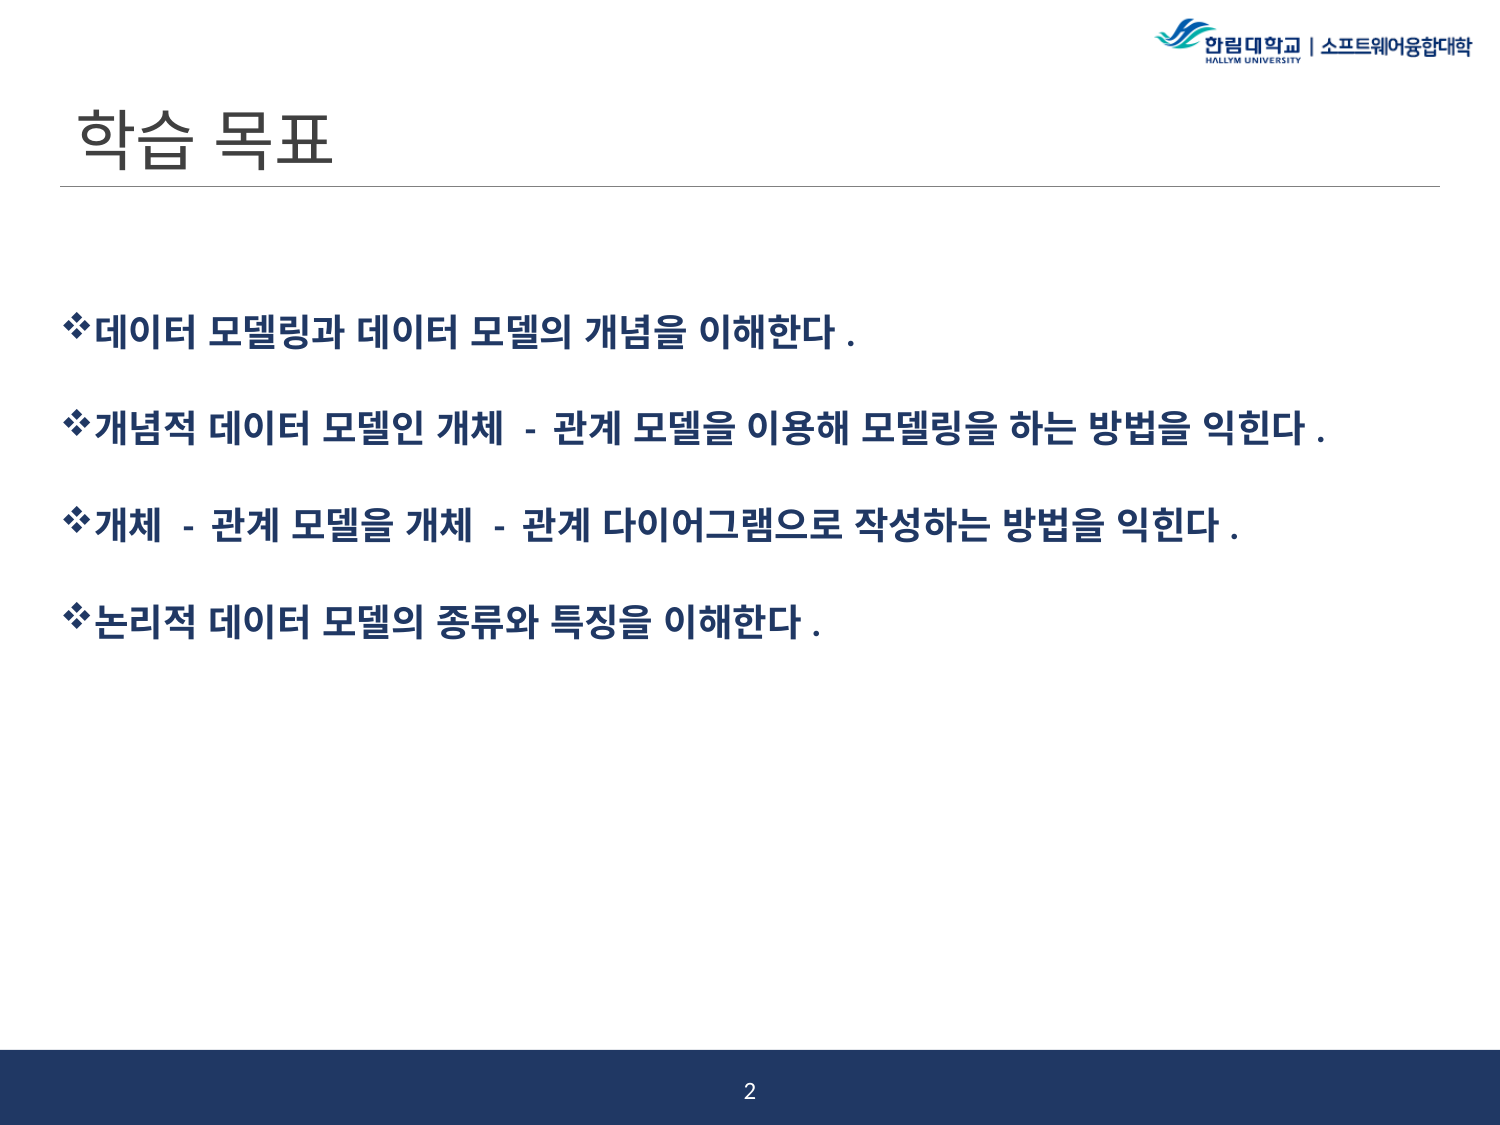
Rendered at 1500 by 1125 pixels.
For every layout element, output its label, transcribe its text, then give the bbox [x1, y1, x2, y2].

picture [1148, 7, 1483, 76]
slide_number 1 [669, 1059, 831, 1120]
title 학습 목표 [60, 62, 1440, 187]
list 데이터 모델링과 데이터 모델의 개념을 이해한다. 개념적 데이터 모델인 개체 - 관계 모델을 이용해 모델링을 하는 방법을 익힌다. 개체 - 관계 모델을 개체 - 관계 다이어그램으로 작성하는 방법을 익힌다. 논리적 데이터 모델의 종류와 특징을 이해한다. [60, 204, 1440, 982]
